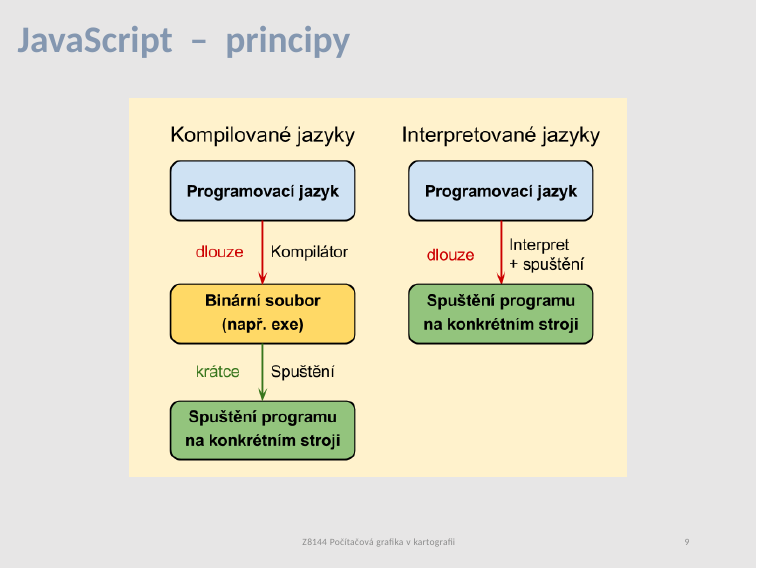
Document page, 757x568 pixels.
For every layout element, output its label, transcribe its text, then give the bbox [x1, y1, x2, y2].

picture [129, 98, 627, 477]
slide_number 9 [534, 526, 705, 557]
footer Z8144 Počítačová grafika v kartografii [250, 526, 506, 557]
text_box JavaScript – principy [15, 11, 353, 60]
